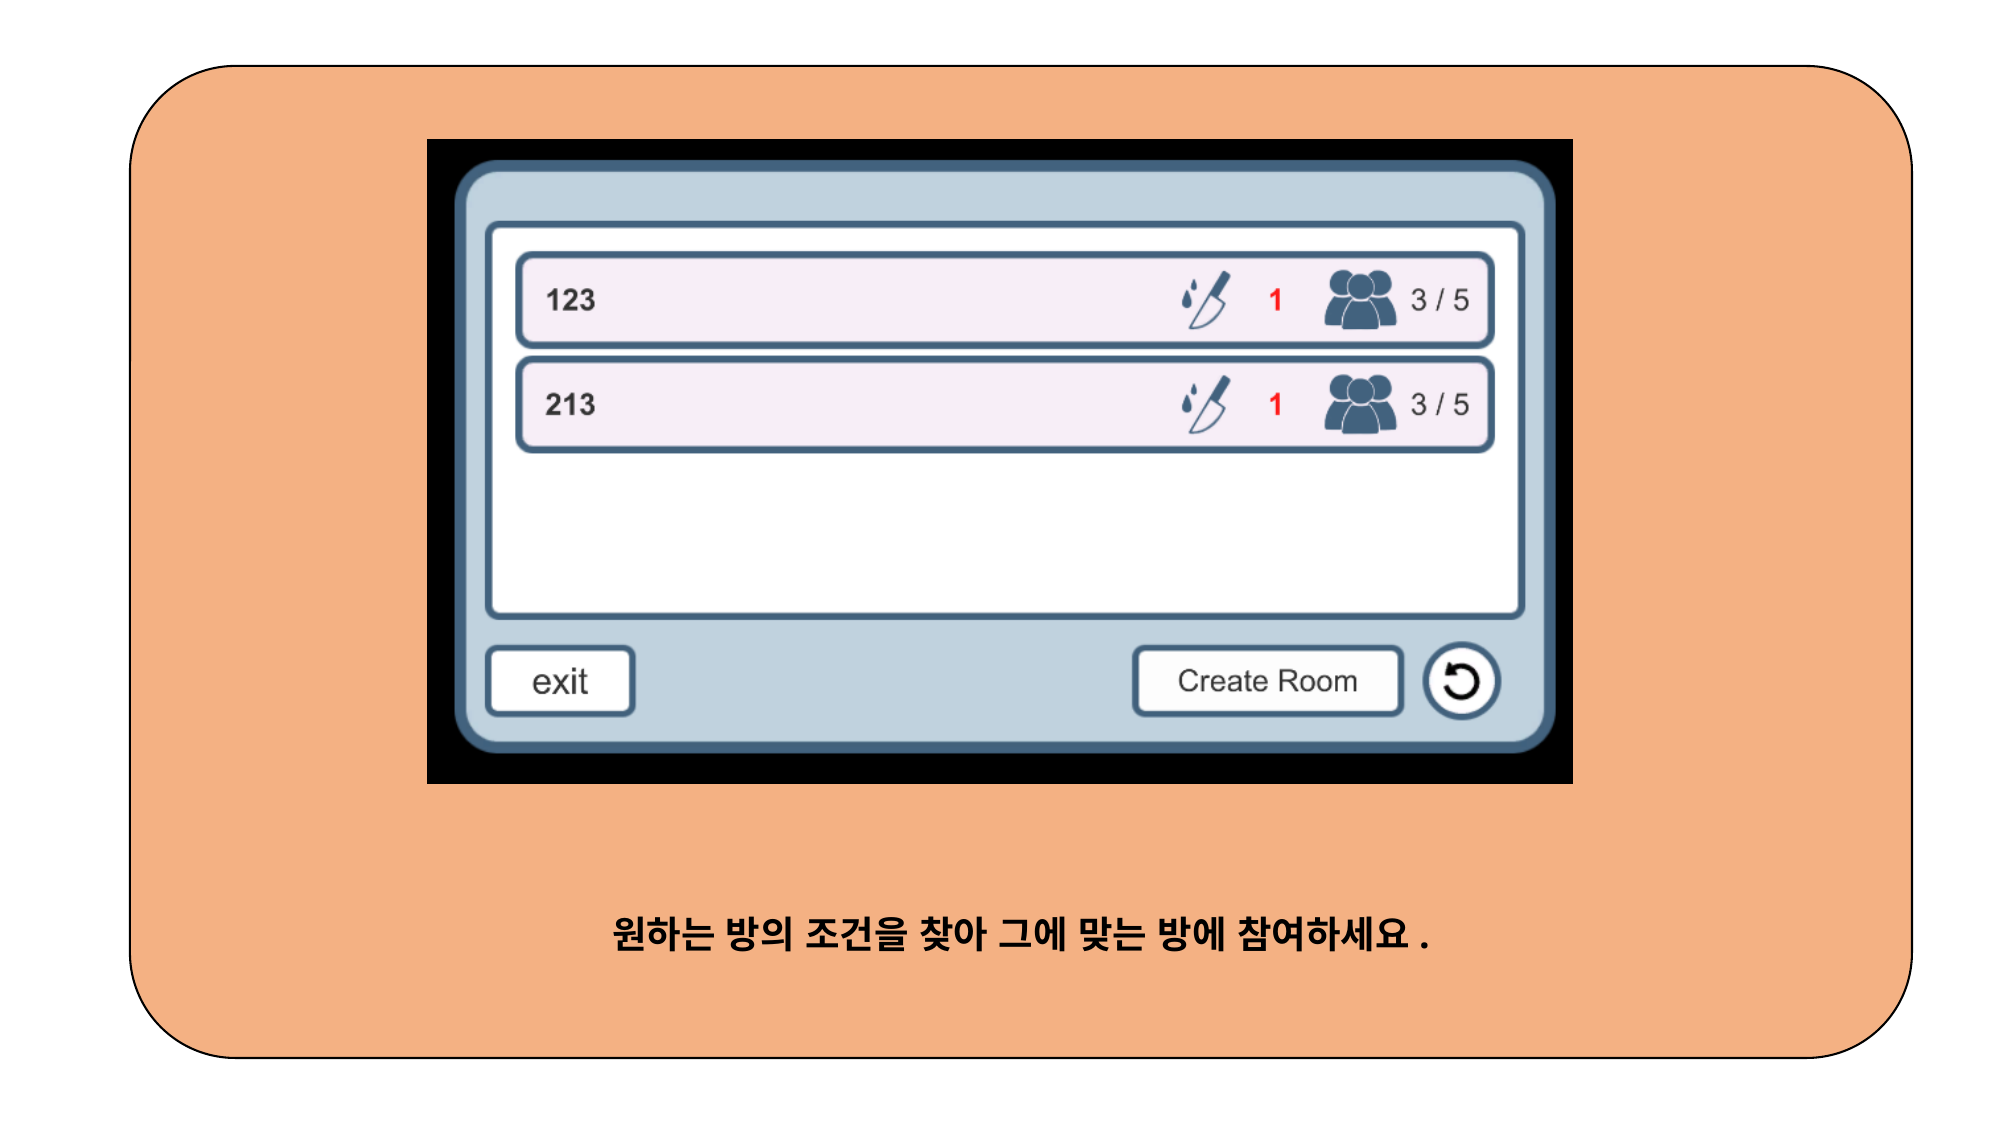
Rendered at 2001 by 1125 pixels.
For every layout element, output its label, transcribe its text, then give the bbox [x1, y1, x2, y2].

picture [427, 139, 1573, 784]
text_box [128, 64, 1914, 1060]
text_box 원하는 방의 조건을 찾아 그에 맞는 방에 참여하세요. [597, 903, 1445, 964]
